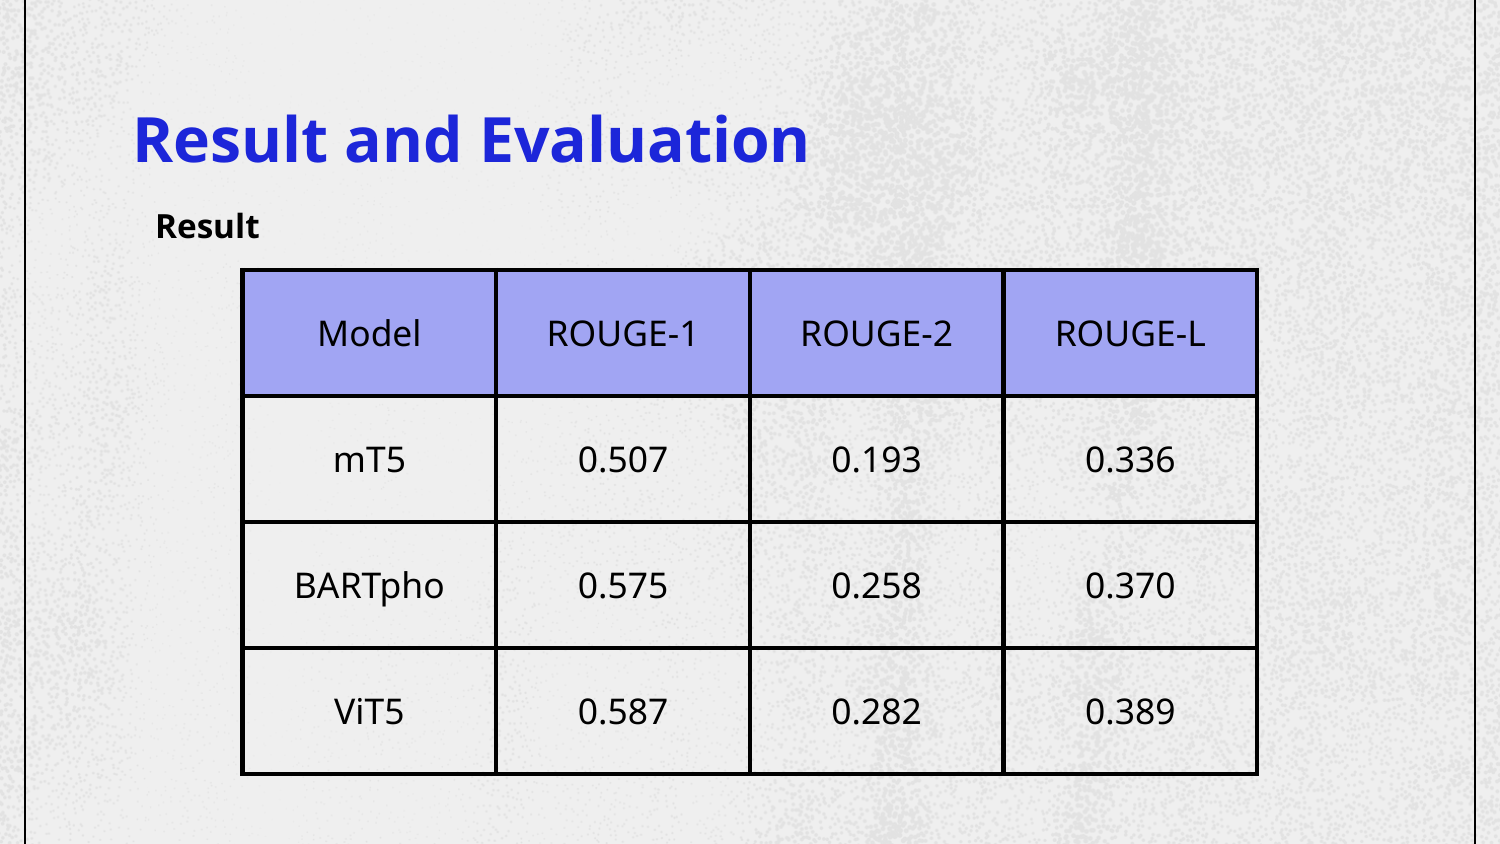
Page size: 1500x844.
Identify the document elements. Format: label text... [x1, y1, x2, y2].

table_cell 0.389 [1006, 650, 1255, 772]
table_header ROUGE-1 [498, 272, 748, 394]
table_cell 0.258 [752, 524, 1001, 646]
table_cell mT5 [245, 398, 494, 520]
table_header Model [245, 272, 494, 394]
table_cell 0.282 [752, 650, 1001, 772]
table_cell ViT5 [245, 650, 494, 772]
table_cell 0.507 [498, 398, 748, 520]
table_cell 0.575 [498, 524, 748, 646]
table_cell BARTpho [245, 524, 494, 646]
table_header ROUGE-L [1006, 272, 1255, 394]
title Result and Evaluation [117, 85, 1383, 189]
table_header ROUGE-2 [752, 272, 1001, 394]
table_cell 0.370 [1006, 524, 1255, 646]
table_cell 0.193 [752, 398, 1001, 520]
table_cell 0.336 [1006, 398, 1255, 520]
text_box Result [117, 189, 1383, 260]
table_cell 0.587 [498, 650, 748, 772]
